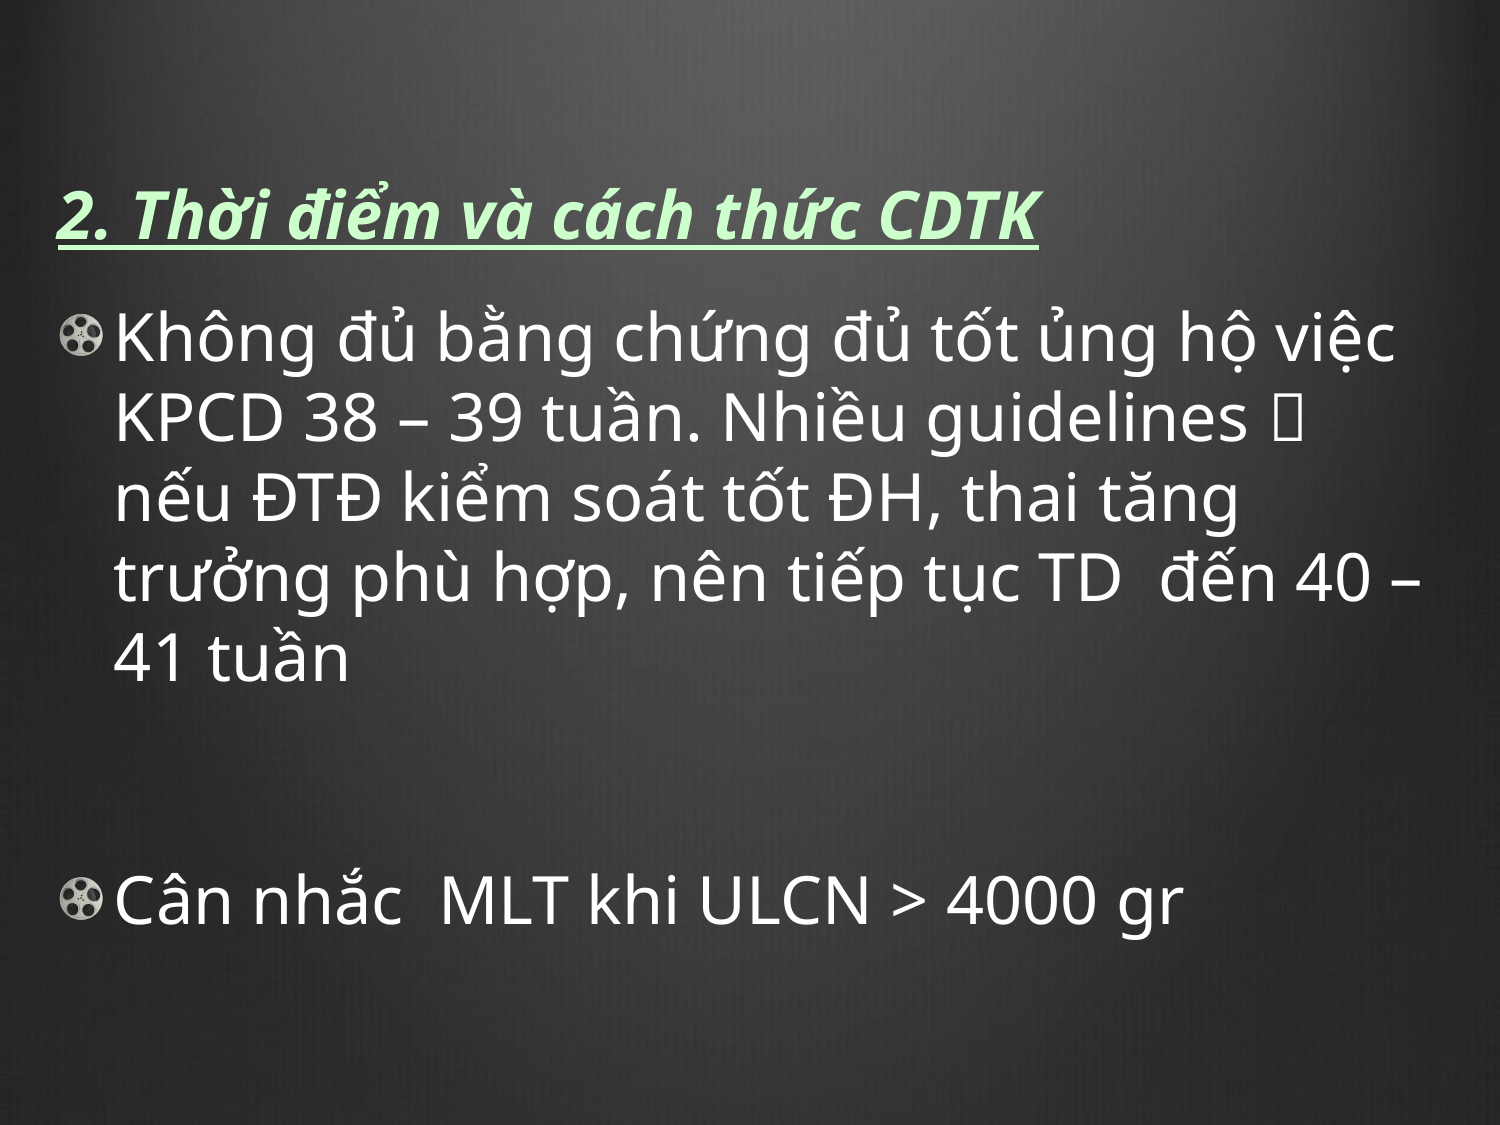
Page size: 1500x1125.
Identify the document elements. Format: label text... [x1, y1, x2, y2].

picture [57, 874, 105, 922]
picture [57, 311, 105, 358]
list 2. Thời điểm và cách thức CDTK Không đủ bằng chứng đủ tốt ủng hộ việc KPCD 38 – 39 tuần. Nhiều guidelines  nếu ĐTĐ kiểm soát tốt ĐH, thai tăng trưởng phù hợp, nên tiếp tục TD đến 40 – 41 tuần Cân nhắc MLT khi ULCN > 4000 gr [42, 165, 1461, 1005]
